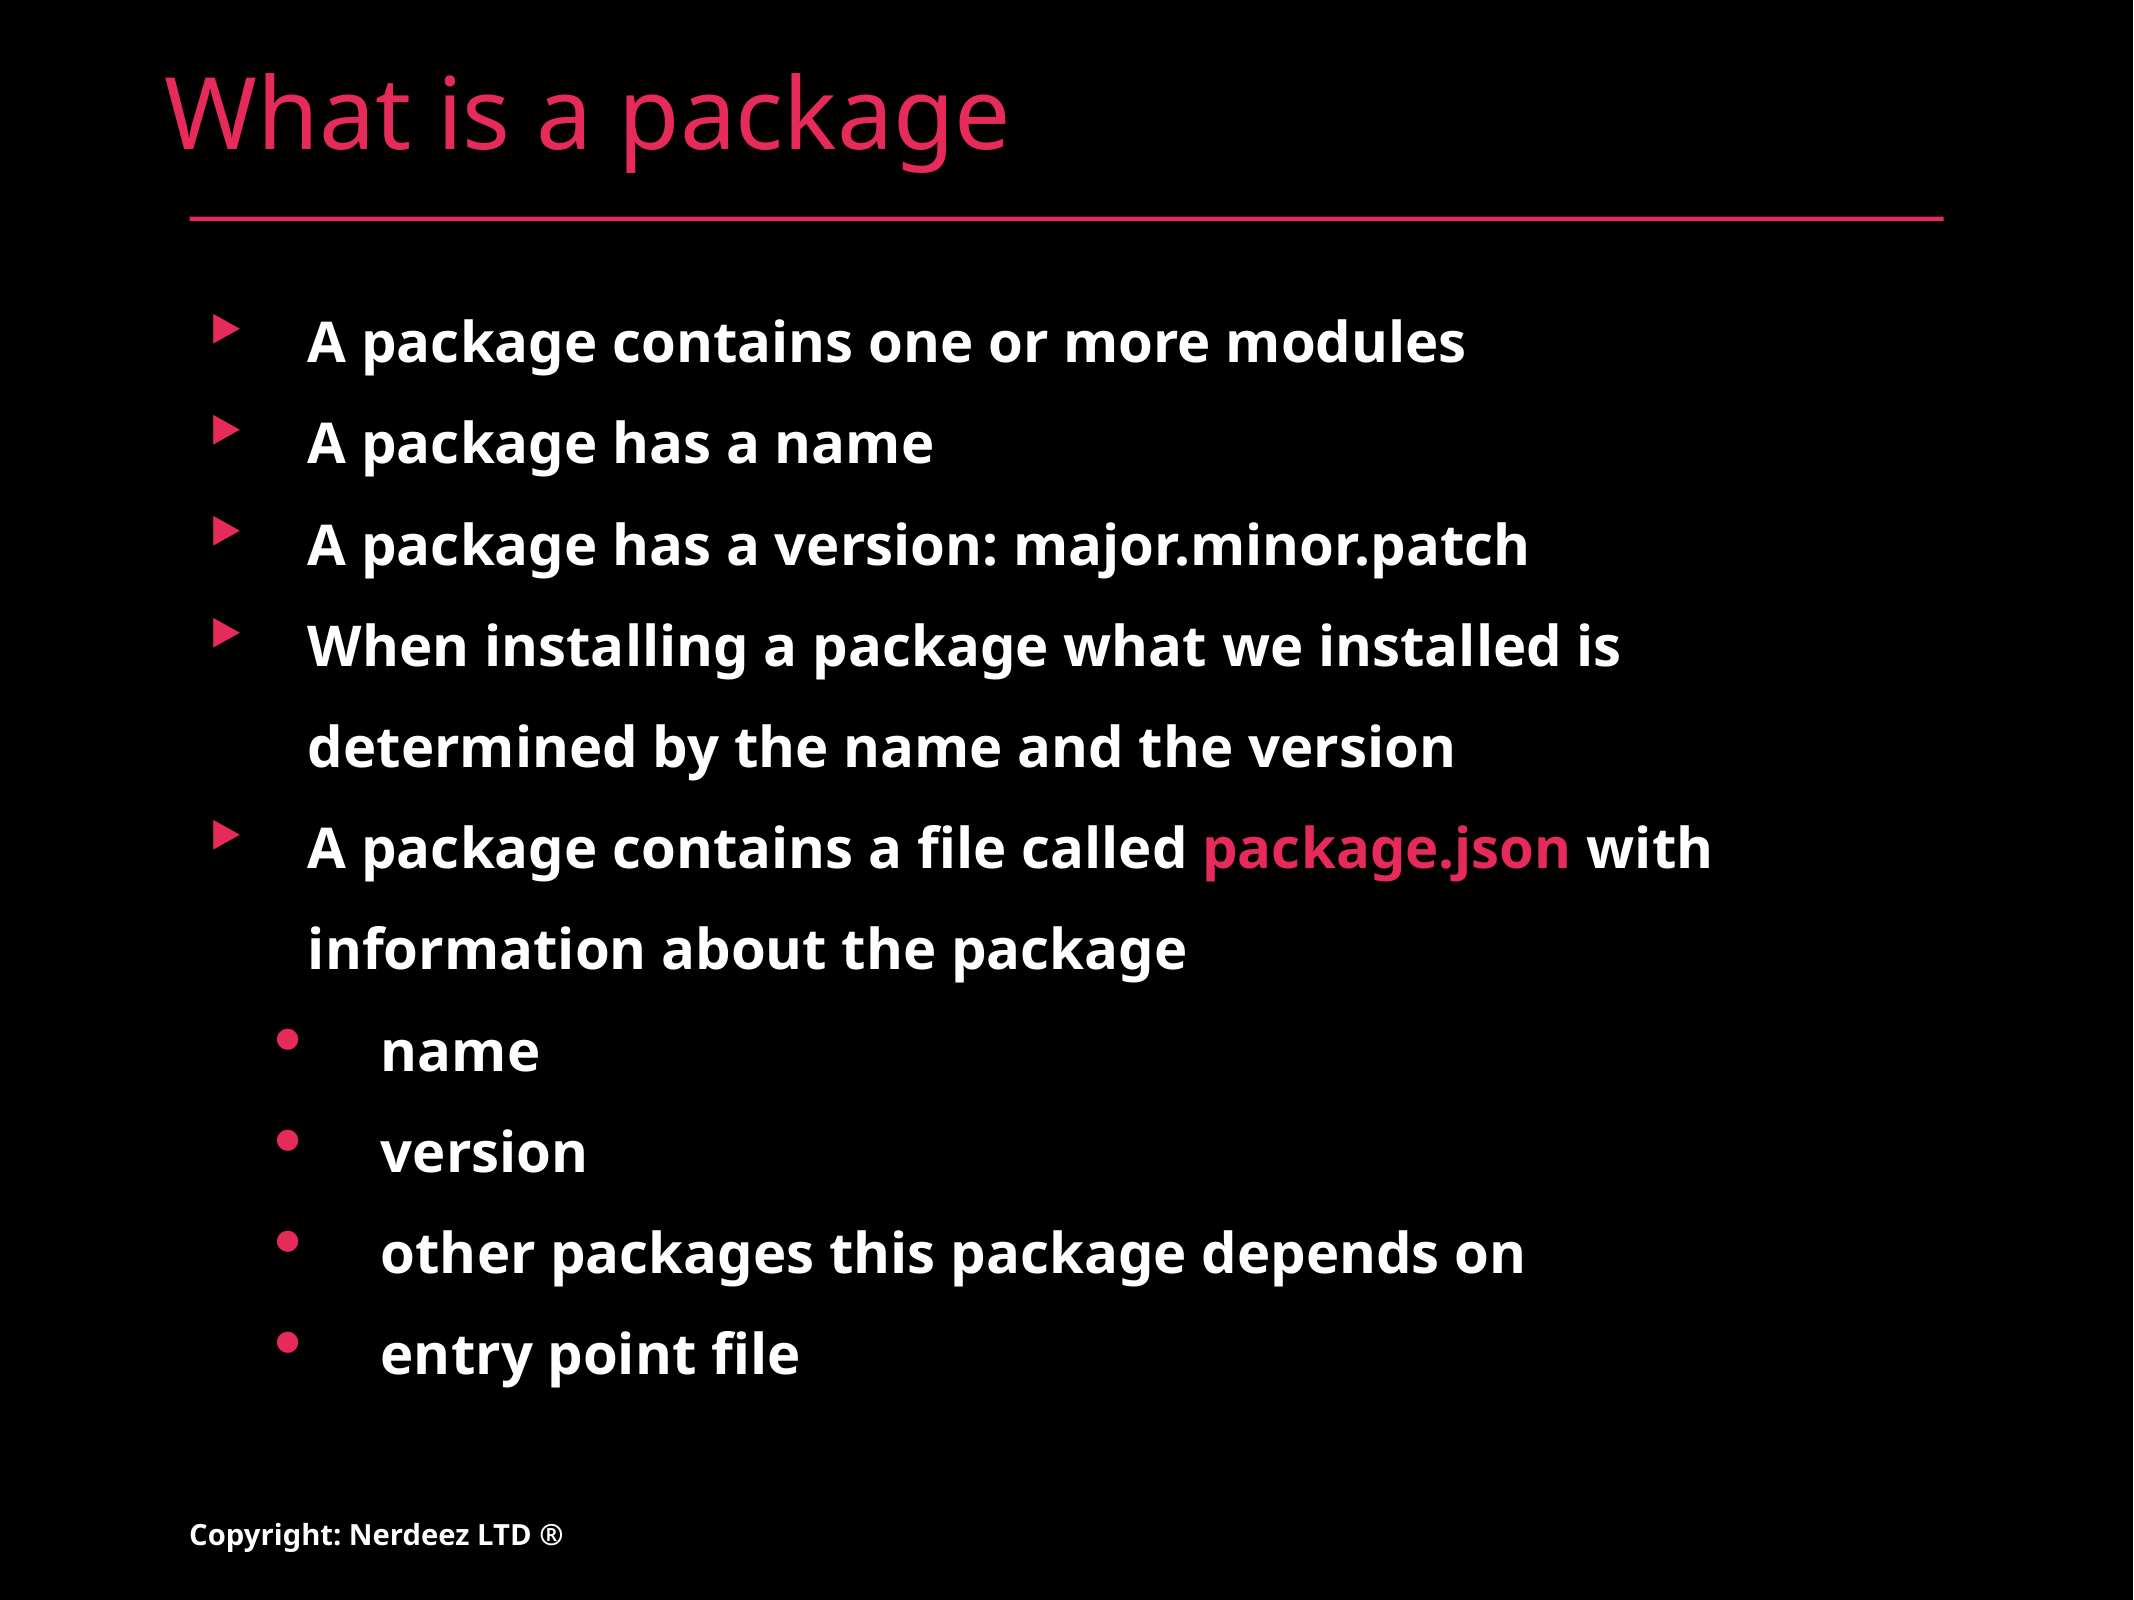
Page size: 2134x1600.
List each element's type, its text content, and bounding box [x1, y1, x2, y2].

text_box Copyright: Nerdeez LTD ® [180, 1507, 1935, 1560]
title What is a package [155, 41, 1943, 179]
text_box A package contains one or more modules A package has a name A package has a version: major.minor.patch When installing a package what we installed is determined by the name and the version A package contains a file called package.json with information about the package name version other packages this package depends on entry point file [193, 264, 1948, 1600]
